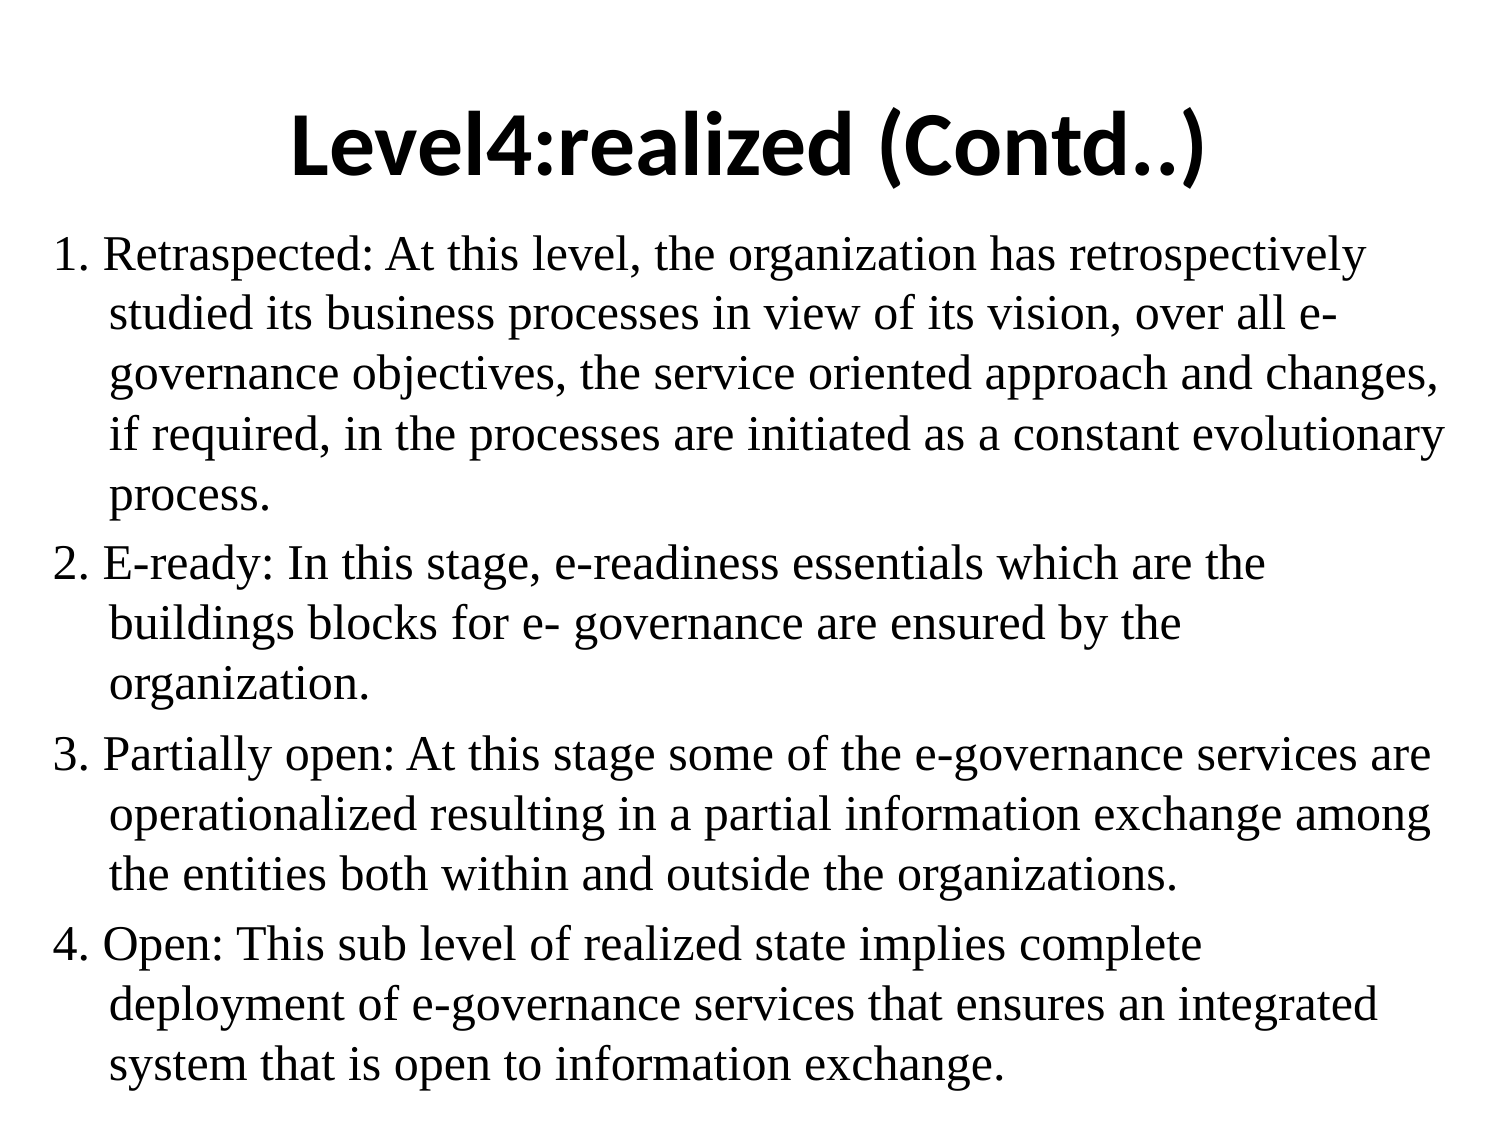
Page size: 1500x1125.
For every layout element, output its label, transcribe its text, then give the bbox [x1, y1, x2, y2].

list 1. Retraspected: At this level, the organization has retrospectively studied its business processes in view of its vision, over all e-governance objectives, the service oriented approach and changes, if required, in the processes are initiated as a constant evolutionary process. 2. E-ready: In this stage, e-readiness essentials which are the buildings blocks for e- governance are ensured by the organization. 3. Partially open: At this stage some of the e-governance services are operationalized resulting in a partial information exchange among the entities both within and outside the organizations. 4. Open: This sub level of realized state implies complete deployment of e-governance services that ensures an integrated system that is open to information exchange. [37, 212, 1463, 1125]
title Level4:realized (Contd..) [75, 45, 1425, 212]
